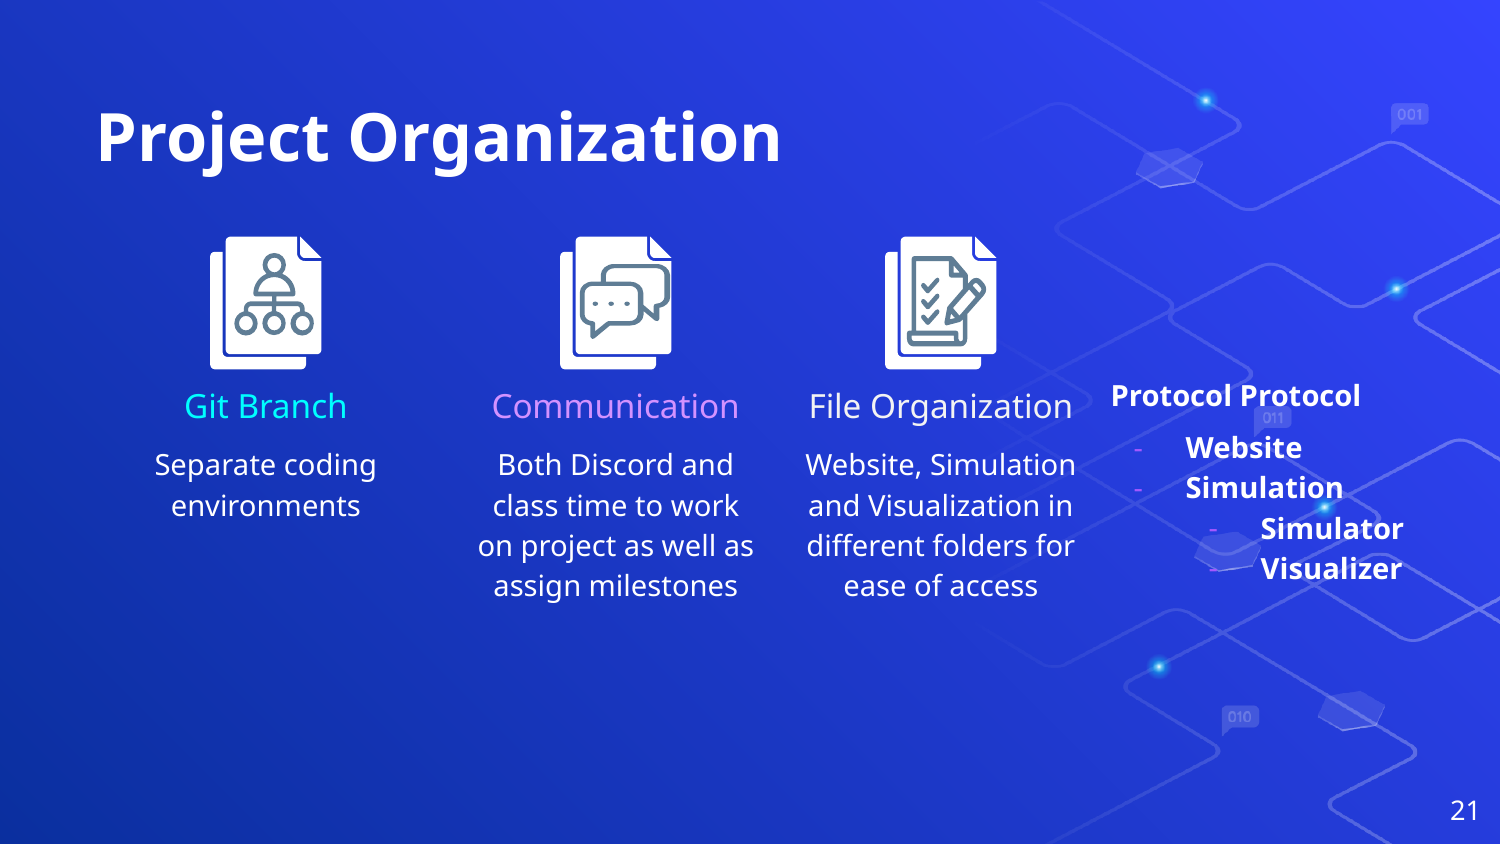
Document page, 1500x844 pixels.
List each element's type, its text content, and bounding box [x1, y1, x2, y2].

list File Organization [800, 378, 1082, 441]
list Both Discord and class time to work on project as well as assign milestones [475, 441, 757, 512]
picture [0, 0, 1500, 844]
title Project Organization [95, 33, 1146, 175]
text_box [906, 255, 988, 347]
list Website, Simulation and Visualization in different folders for ease of access [800, 441, 1082, 512]
list Protocol Protocol Website Simulation Simulator Visualizer [1110, 371, 1441, 442]
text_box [884, 236, 997, 370]
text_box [579, 263, 671, 340]
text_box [559, 236, 672, 370]
list Communication [475, 378, 757, 441]
list Git Branch [125, 378, 407, 441]
list Separate coding environments [125, 441, 407, 512]
slide_number ‹#› [1391, 779, 1482, 844]
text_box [209, 236, 322, 370]
